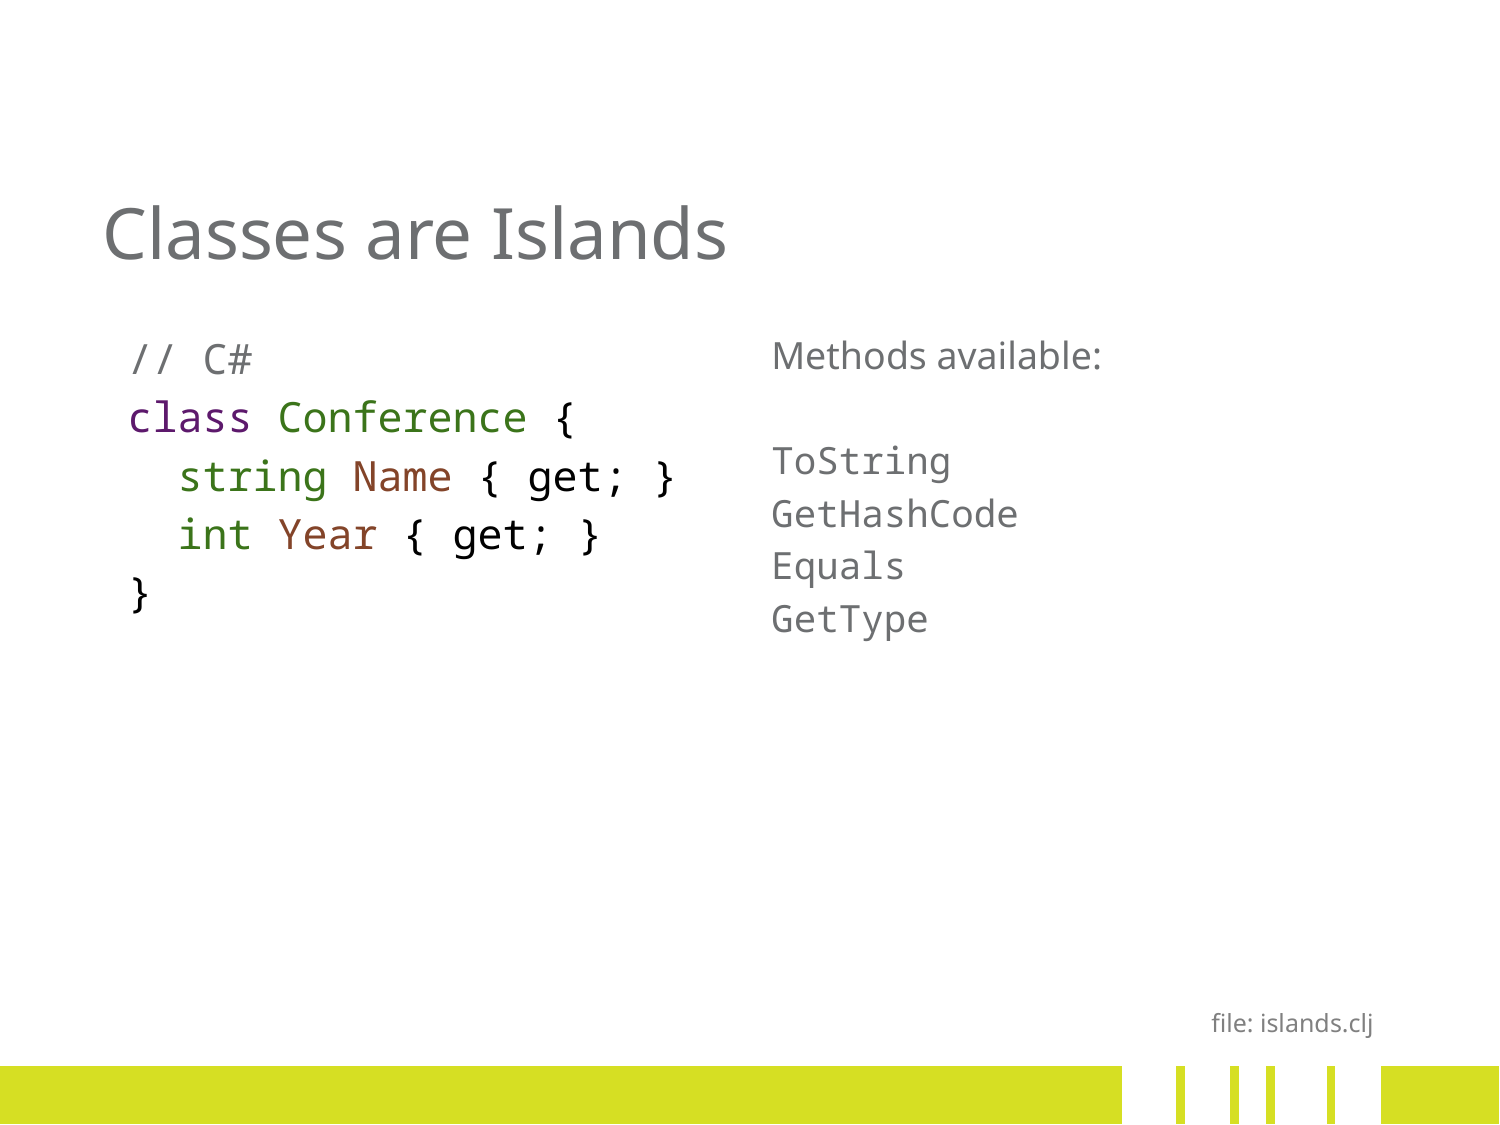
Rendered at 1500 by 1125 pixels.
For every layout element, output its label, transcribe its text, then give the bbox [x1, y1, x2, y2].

title Classes are Islands [87, 174, 1138, 288]
text_box file: islands.clj [187, 999, 1389, 1045]
list Methods available: ToString GetHashCode Equals GetType [755, 324, 1376, 999]
list // C# class Conference { string Name { get; } int Year { get; } } [112, 324, 732, 1001]
